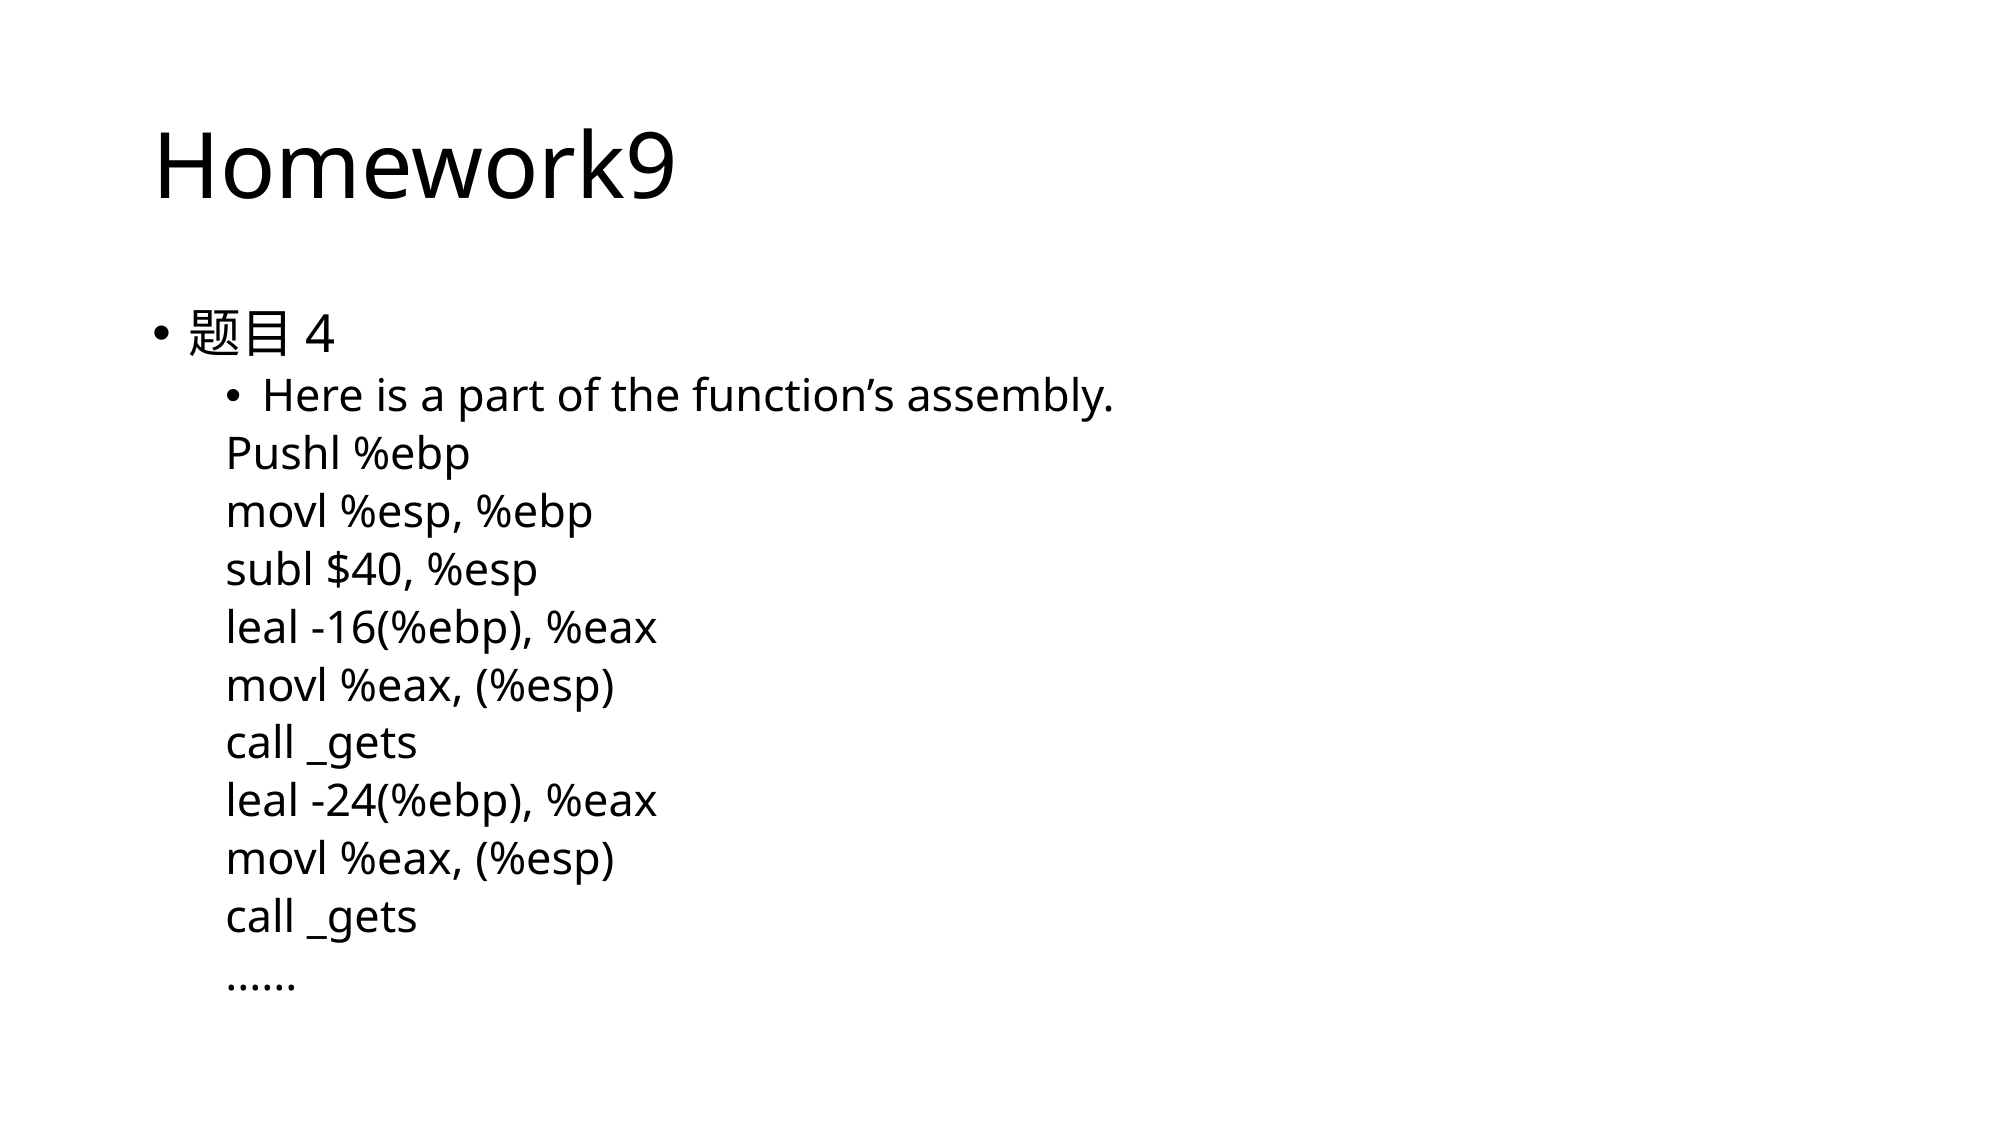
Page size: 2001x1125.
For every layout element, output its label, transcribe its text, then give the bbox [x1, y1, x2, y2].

list 题目4 Here is a part of the function’s assembly. Pushl %ebp movl %esp, %ebp subl $40, %esp leal -16(%ebp), %eax movl %eax, (%esp) call _gets leal -24(%ebp), %eax movl %eax, (%esp) call _gets ...... [137, 299, 1863, 1014]
title Homework9 [137, 59, 1863, 278]
